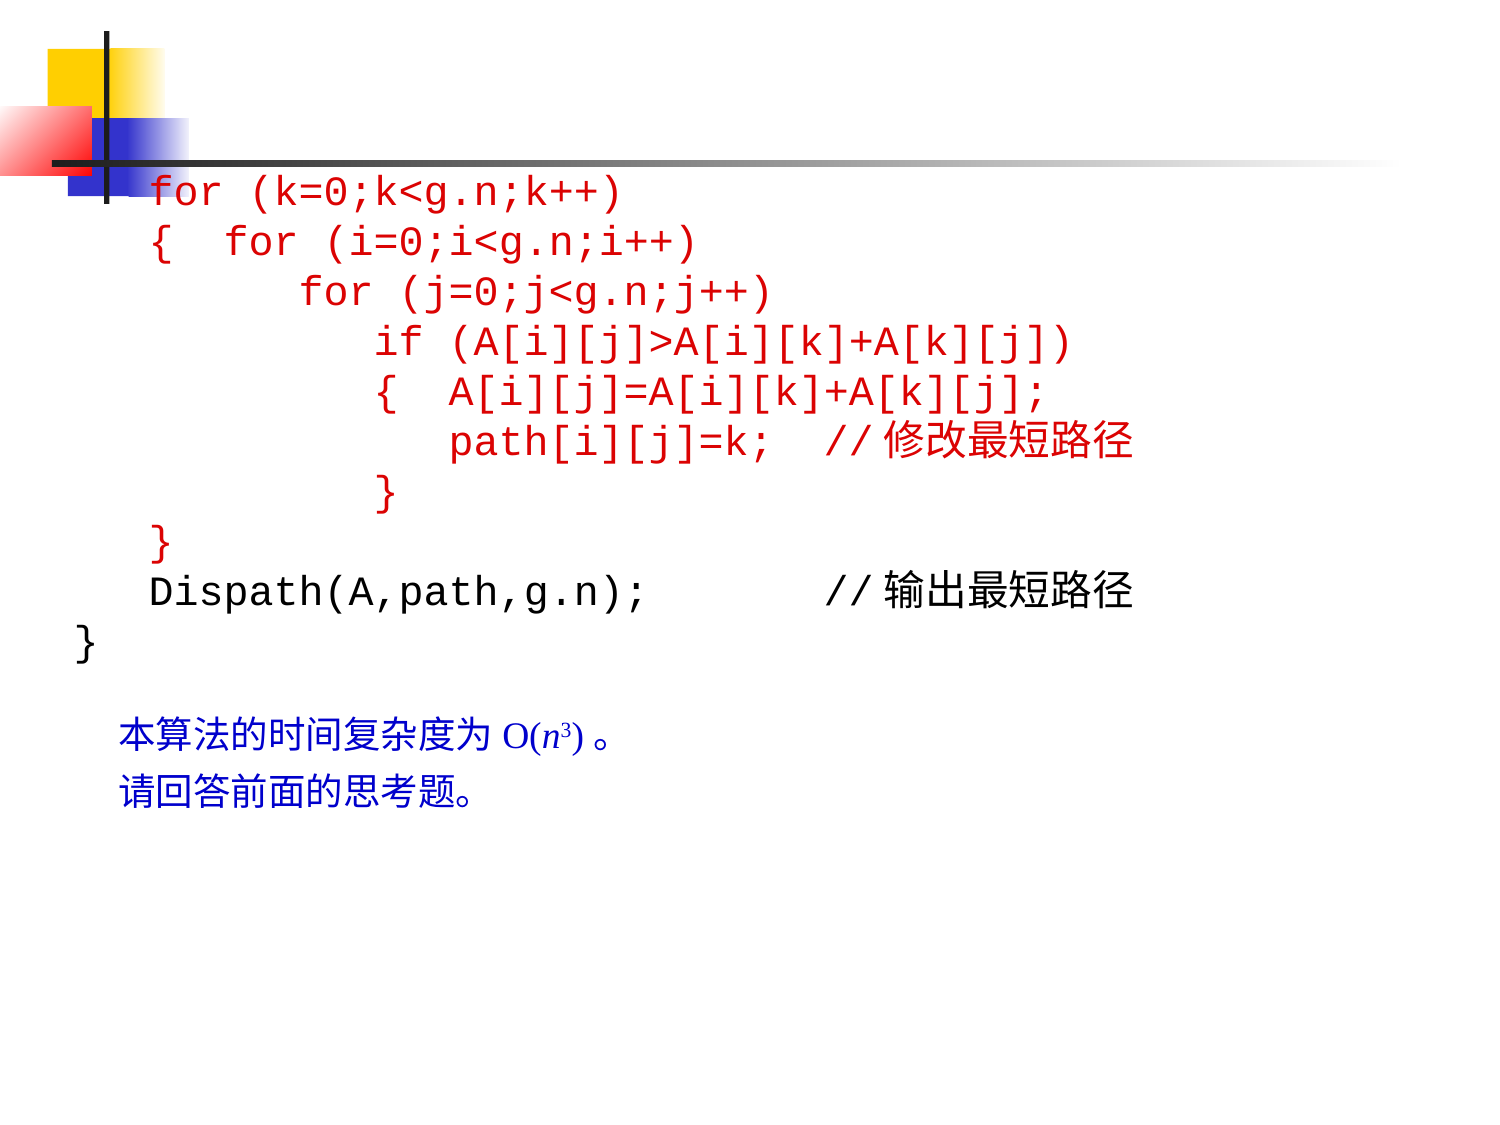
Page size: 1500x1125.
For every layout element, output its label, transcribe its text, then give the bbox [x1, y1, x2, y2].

text_box for (k=0;k<g.n;k++) { for (i=0;i<g.n;i++) for (j=0;j<g.n;j++) if (A[i][j]>A[i][k]+A[k][j]) { A[i][j]=A[i][k]+A[k][j]; path[i][j]=k; //修改最短路径 } } Dispath(A,path,g.n); //输出最短路径 } [58, 156, 1441, 671]
text_box 本算法的时间复杂度为O(n3)。 请回答前面的思考题。 [103, 703, 1203, 821]
